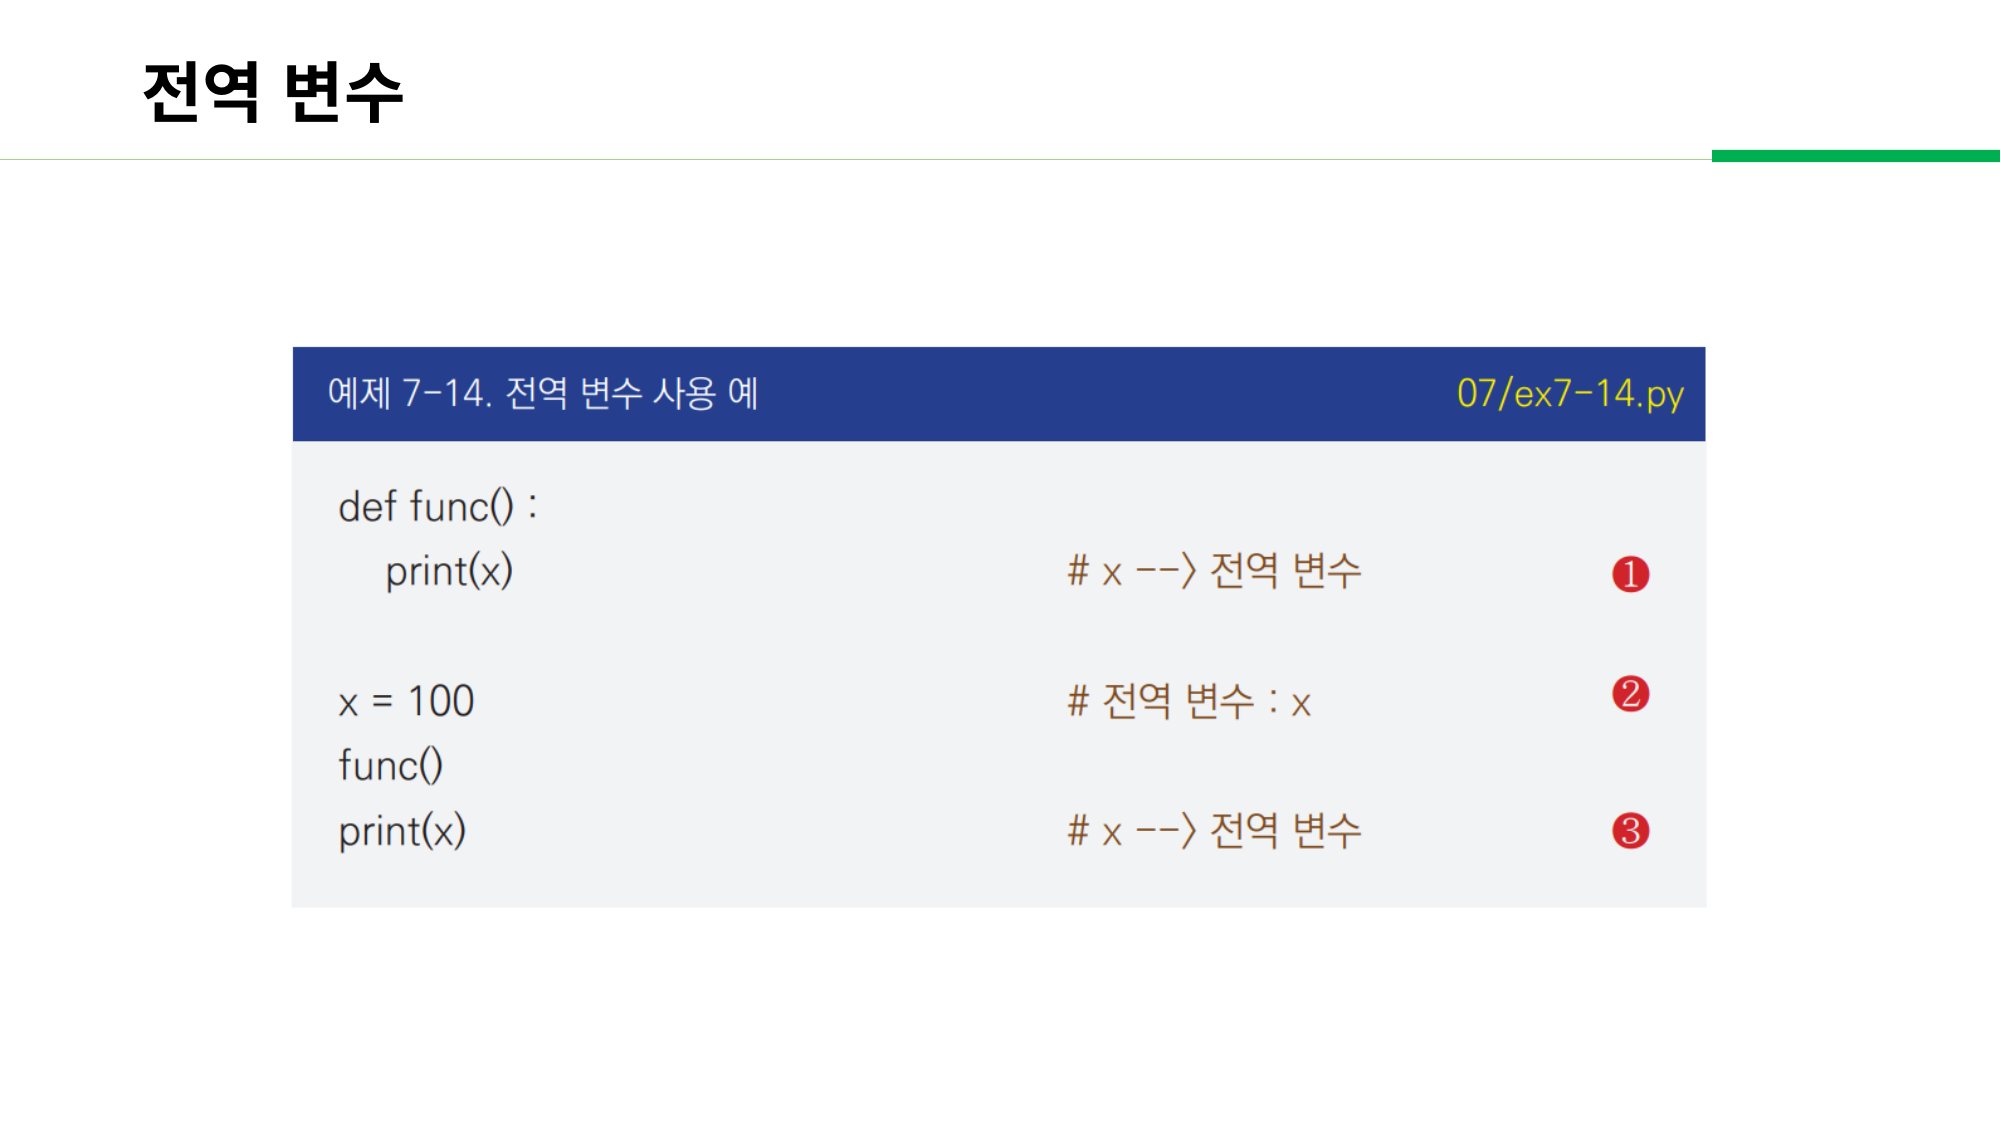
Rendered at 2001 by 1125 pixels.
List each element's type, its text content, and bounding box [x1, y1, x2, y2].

picture [278, 327, 1722, 924]
text_box 전역 변수 [126, 43, 1587, 139]
text_box [1711, 149, 2000, 159]
